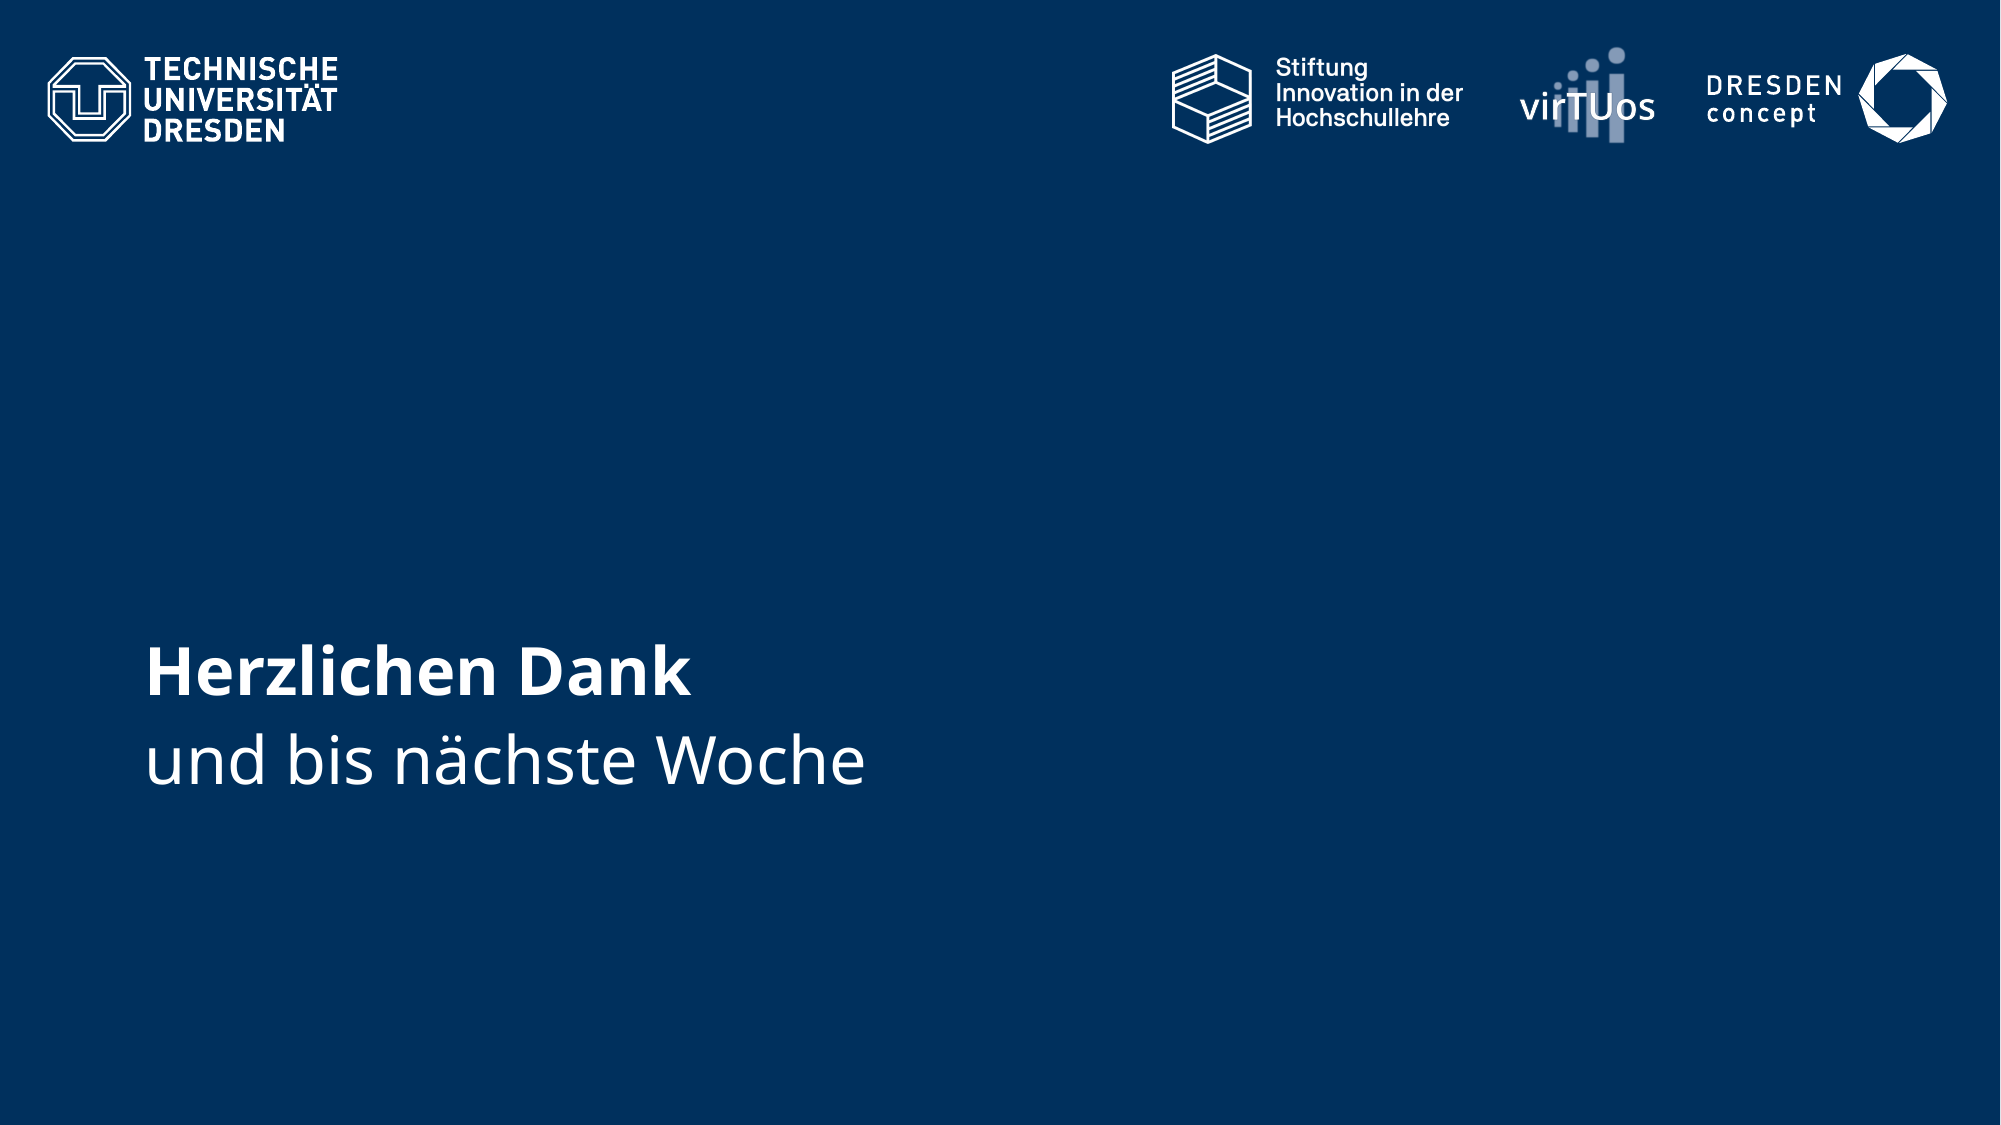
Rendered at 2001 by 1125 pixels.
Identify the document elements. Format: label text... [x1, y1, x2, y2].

title Herzlichen Dank [144, 629, 698, 710]
picture [1172, 54, 1463, 144]
list und bis nächste Woche [144, 717, 889, 799]
picture [1519, 46, 1655, 144]
